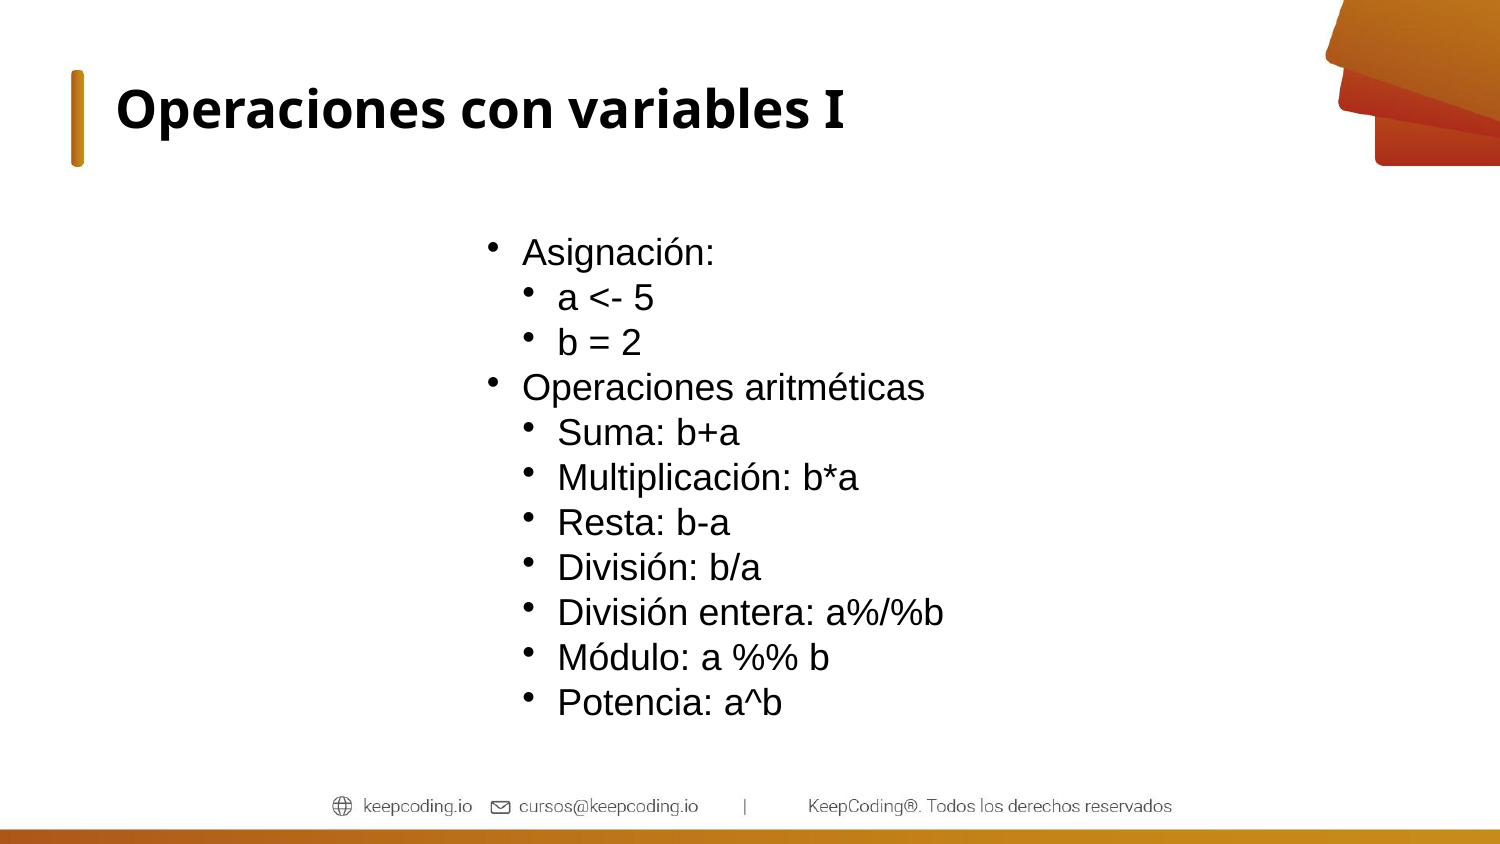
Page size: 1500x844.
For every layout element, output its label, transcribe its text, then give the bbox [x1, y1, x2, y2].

text_box Operaciones con variables I [101, 60, 1165, 155]
text_box Asignación: a <- 5 b = 2 Operaciones aritméticas Suma: b+a Multiplicación: b*a Resta: b-a División: b/a División entera: a%/%b Módulo: a %% b Potencia: a^b [471, 220, 1057, 697]
picture [0, 0, 1500, 844]
